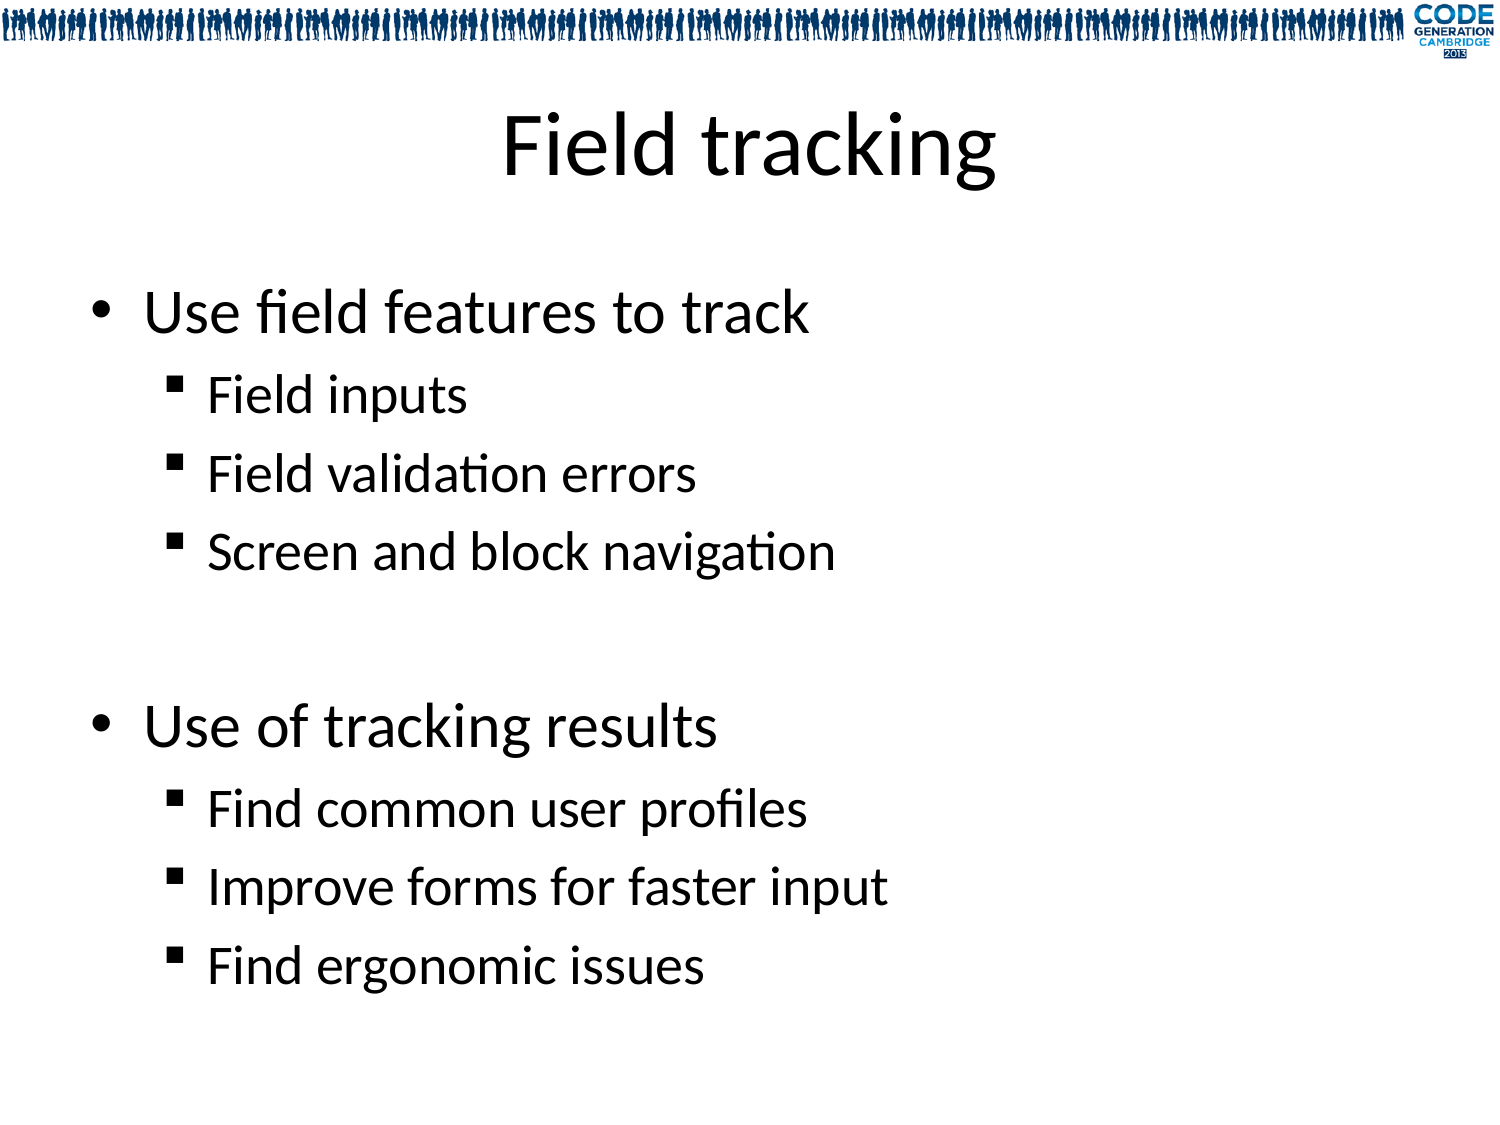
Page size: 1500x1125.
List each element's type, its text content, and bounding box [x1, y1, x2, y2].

title Field tracking [75, 45, 1425, 233]
list Use field features to track Field inputs Field validation errors Screen and block navigation Use of tracking results Find common user profiles Improve forms for faster input Find ergonomic issues [75, 262, 1425, 1005]
picture [0, 0, 1500, 75]
